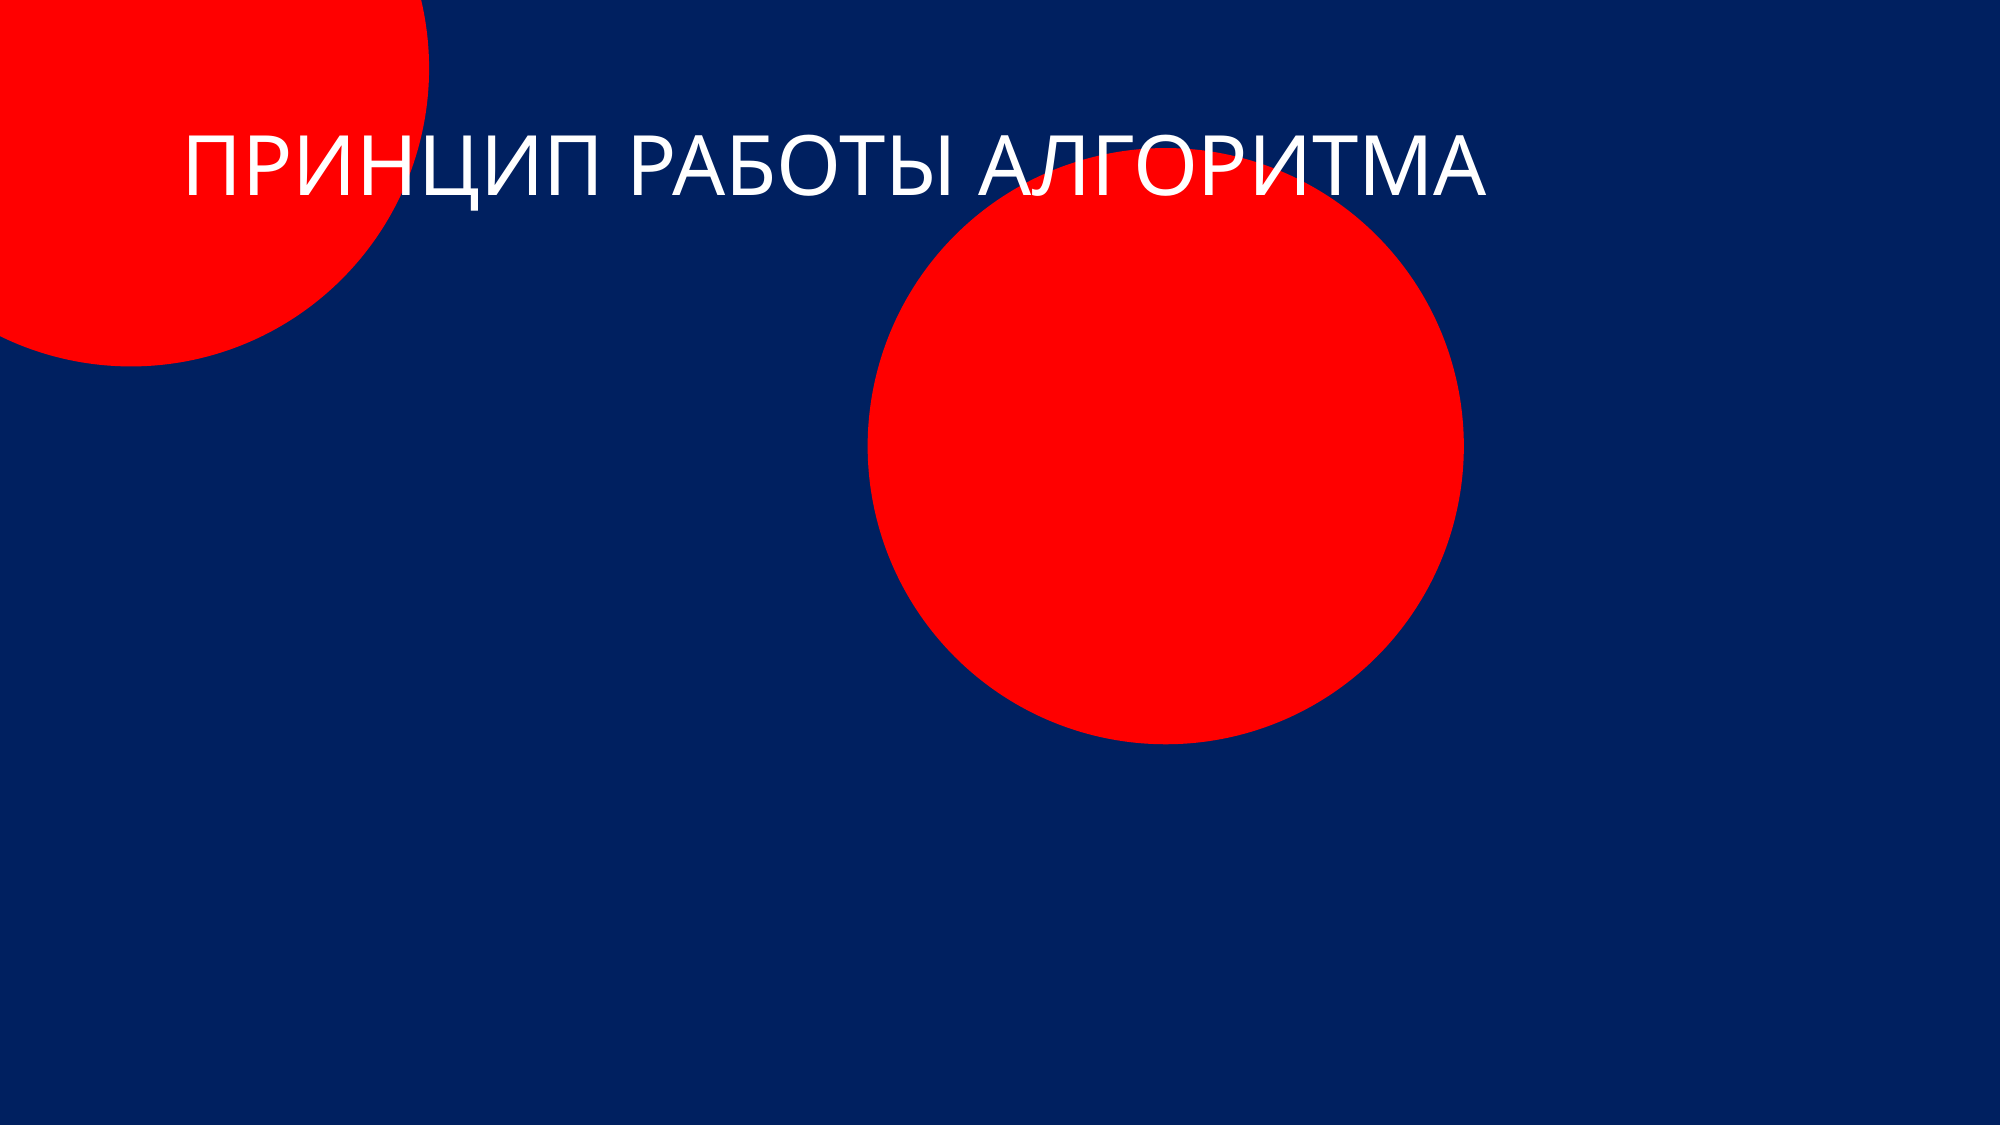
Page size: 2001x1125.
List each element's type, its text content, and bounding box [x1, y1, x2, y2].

text_box [866, 220, 1465, 746]
text_box [0, 0, 431, 368]
text_box ПРИНЦИП РАБОТЫ АЛГОРИТМА [166, 104, 1726, 220]
